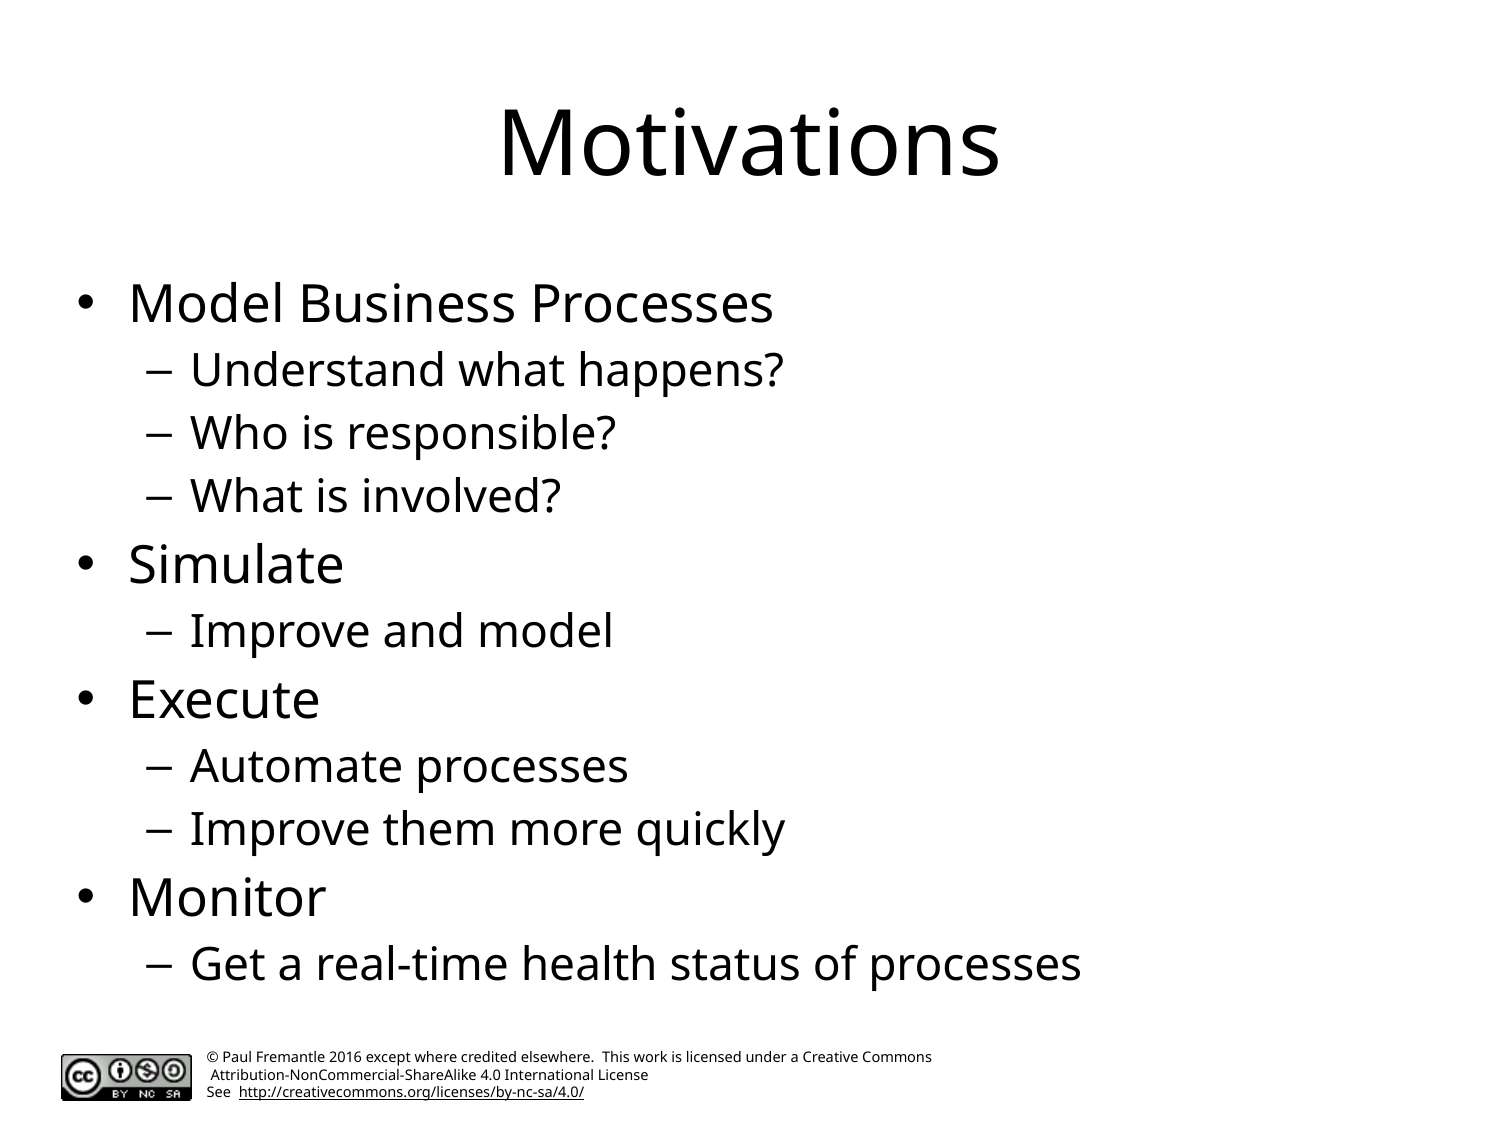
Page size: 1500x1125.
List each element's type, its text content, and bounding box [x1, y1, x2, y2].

title Motivations [75, 45, 1425, 233]
picture [61, 1054, 192, 1101]
list Model Business Processes Understand what happens? Who is responsible? What is involved? Simulate Improve and model Execute Automate processes Improve them more quickly Monitor Get a real-time health status of processes [61, 262, 1412, 1005]
